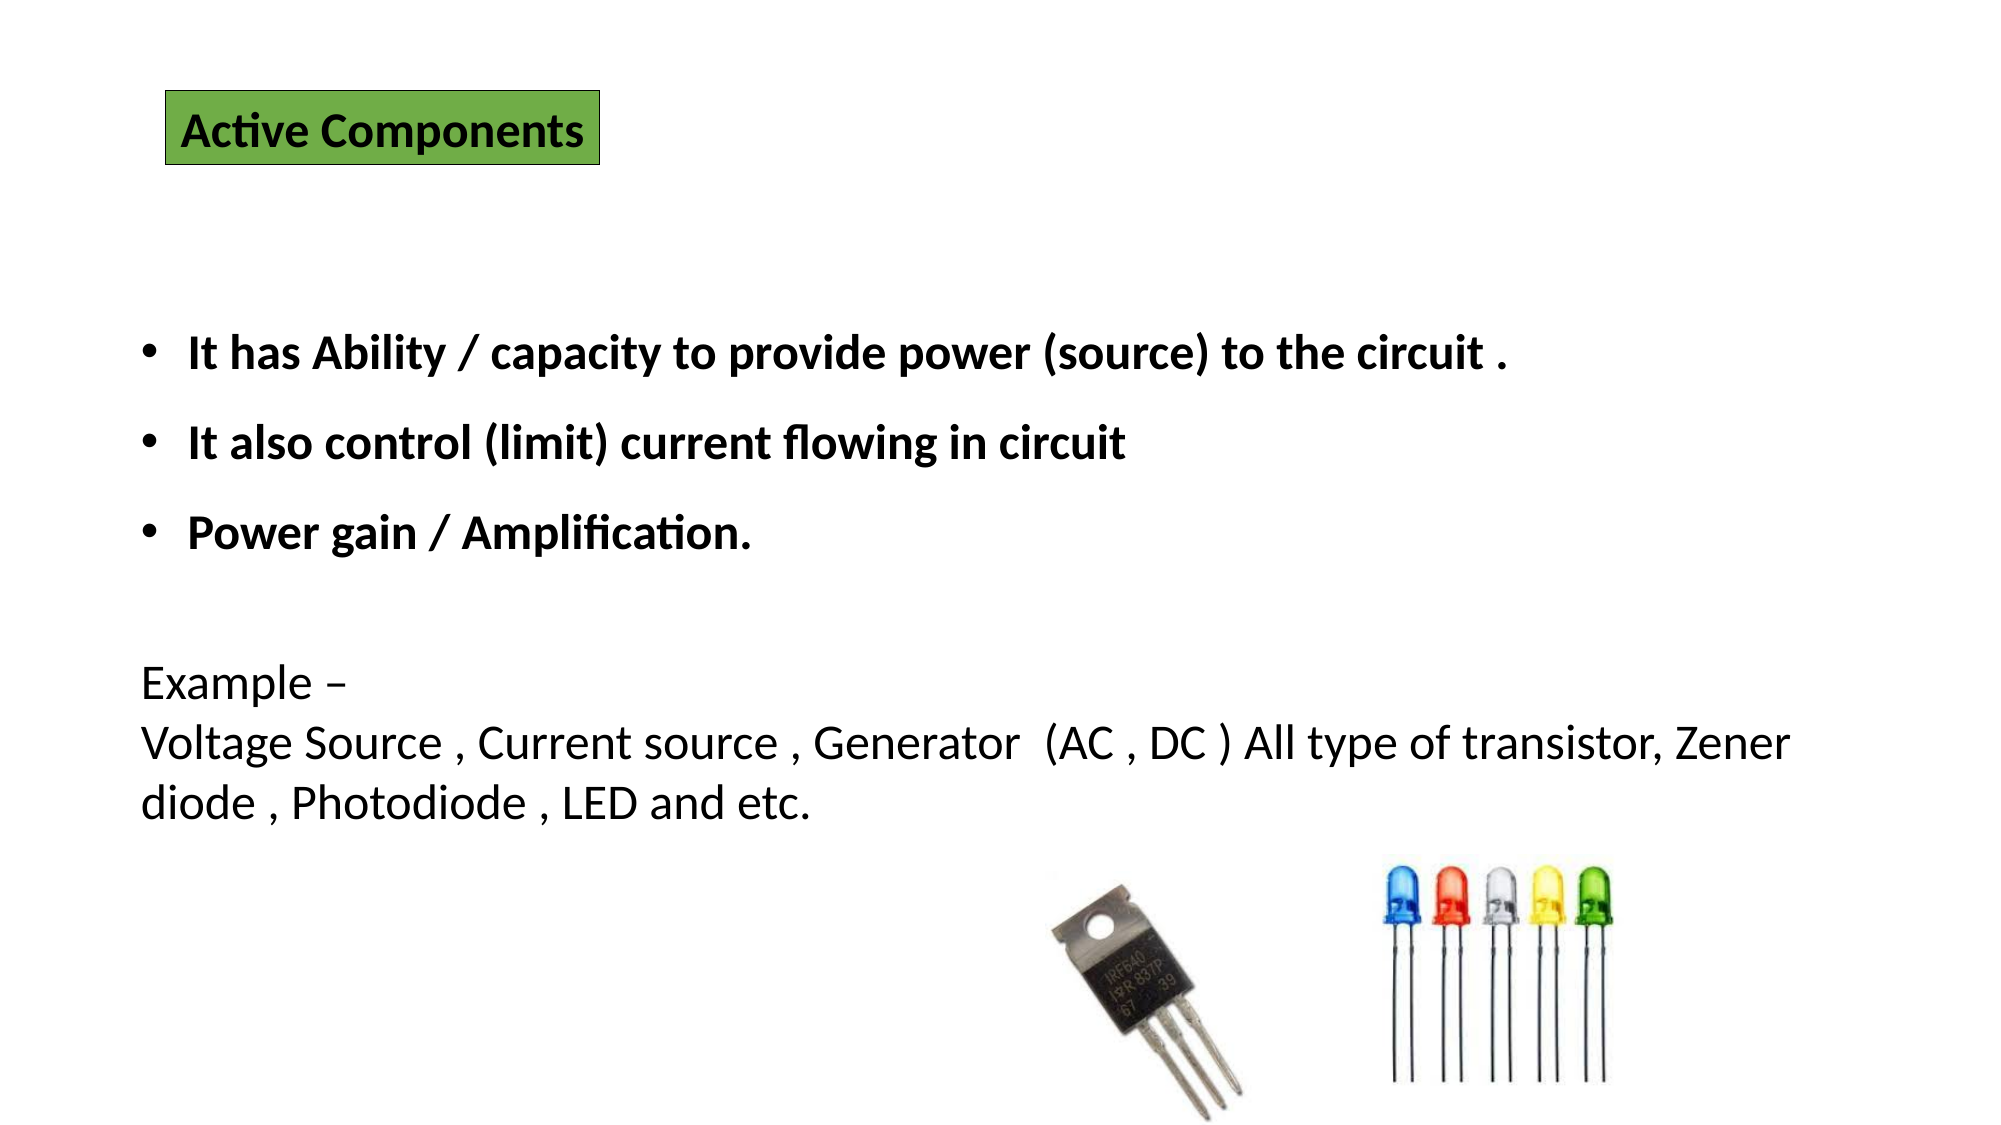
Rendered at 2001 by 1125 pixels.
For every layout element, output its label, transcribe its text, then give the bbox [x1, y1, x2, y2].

text_box Active Components [165, 90, 600, 165]
picture [1344, 854, 1640, 1101]
text_box It has Ability / capacity to provide power (source) to the circuit . It also control (limit) current flowing in circuit Power gain / Amplification. Example – Voltage Source , Current source , Generator (AC , DC ) All type of transistor, Zener diode , Photodiode , LED and etc. [126, 282, 1898, 838]
picture [1045, 871, 1274, 1125]
